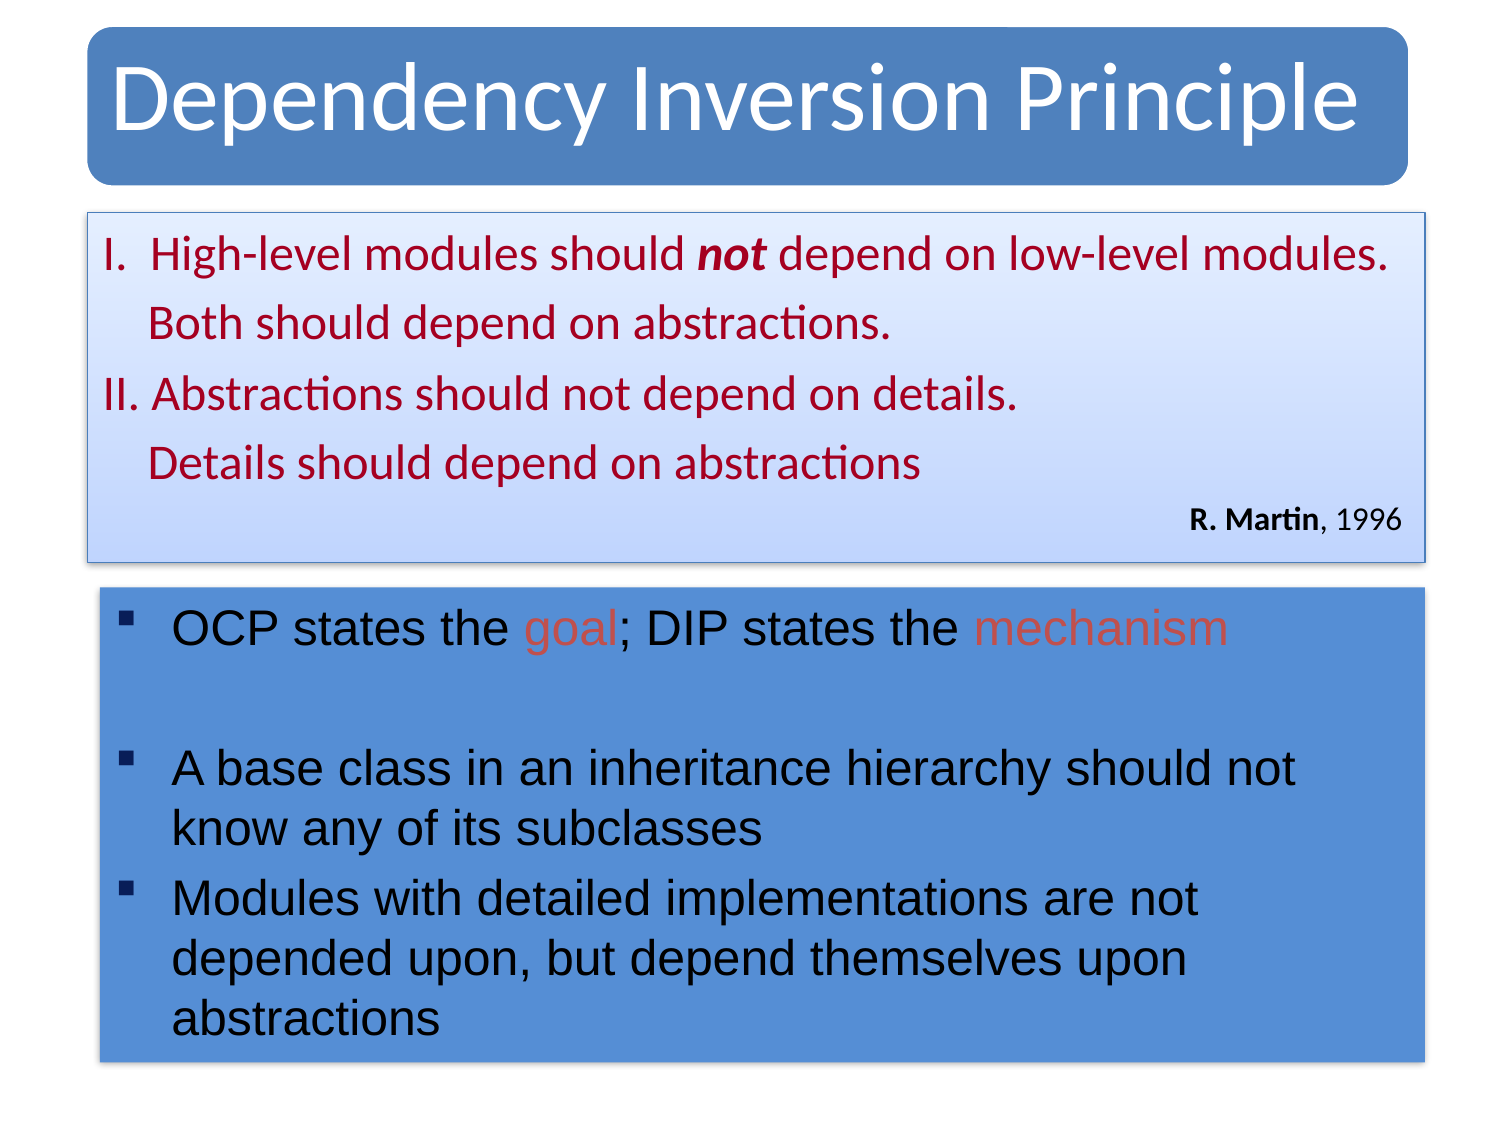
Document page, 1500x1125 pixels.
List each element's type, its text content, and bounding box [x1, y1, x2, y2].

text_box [85, 24, 1411, 188]
text_box I. High-level modules should not depend on low-level modules. Both should depend on abstractions. II. Abstractions should not depend on details. Details should depend on abstractions R. Martin, 1996 [87, 212, 1426, 563]
text_box OCP states the goal; DIP states the mechanism A base class in an inheritance hierarchy should not know any of its subclasses Modules with detailed implementations are not depended upon, but depend themselves upon abstractions [99, 587, 1425, 1063]
